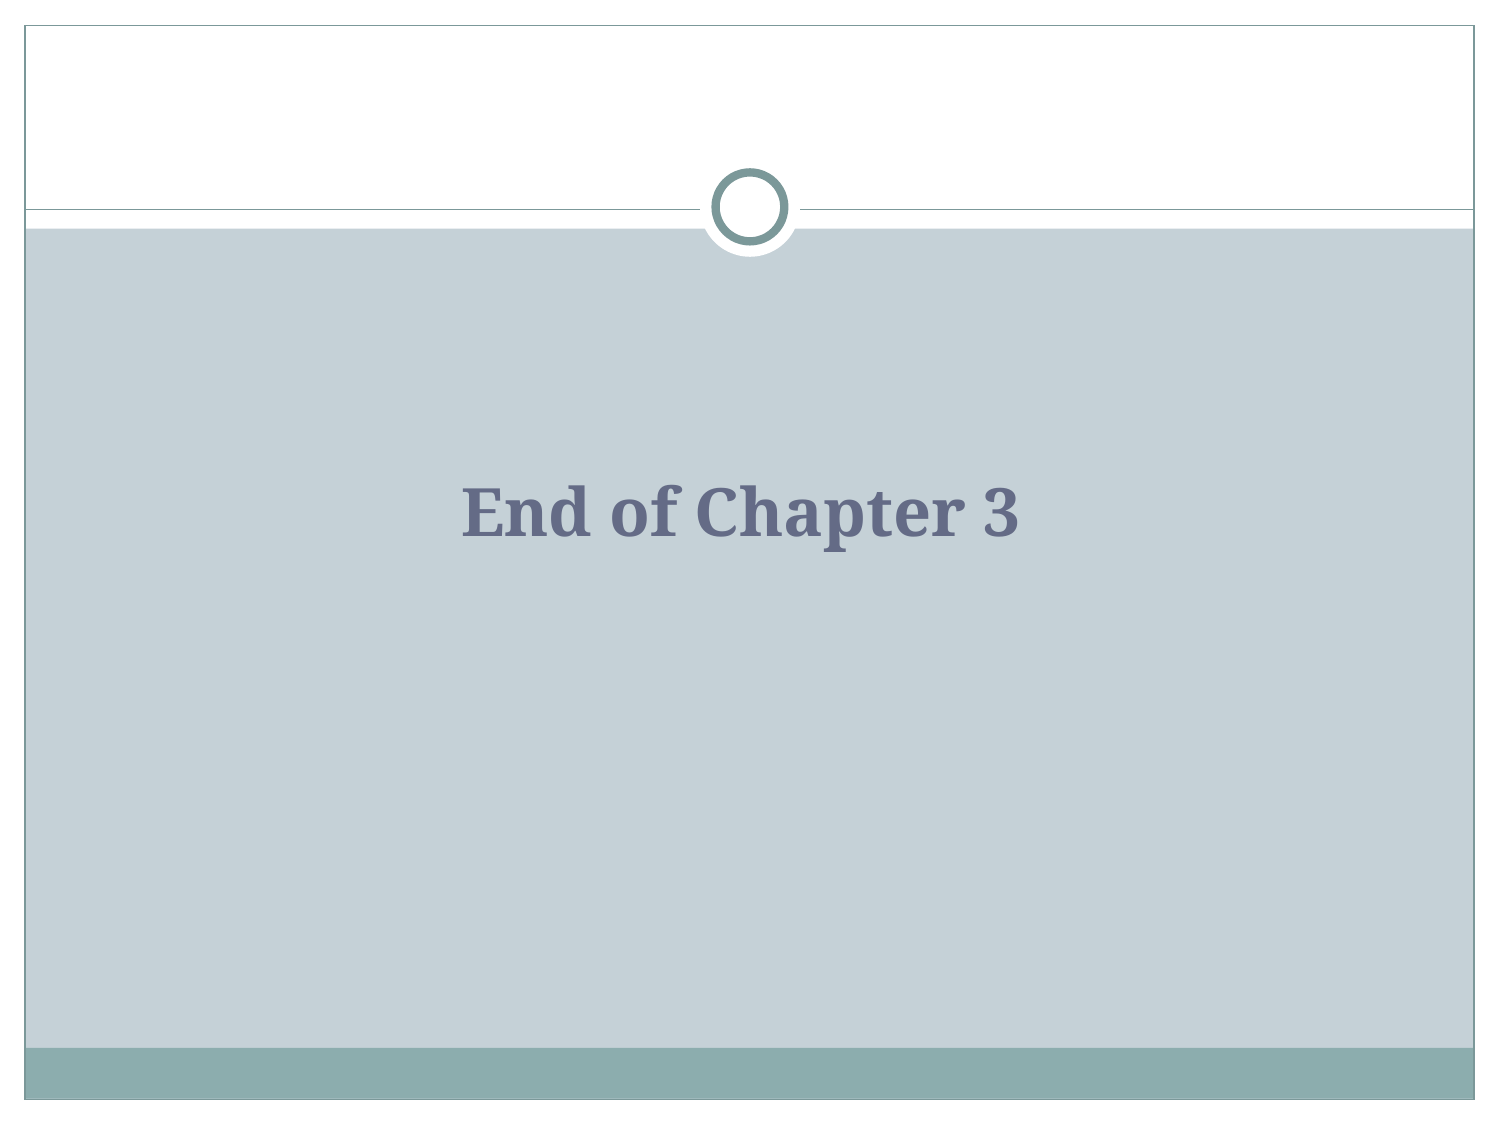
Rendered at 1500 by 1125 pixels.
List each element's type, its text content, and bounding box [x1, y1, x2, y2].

subtitle End of Chapter 3 [225, 462, 1275, 750]
